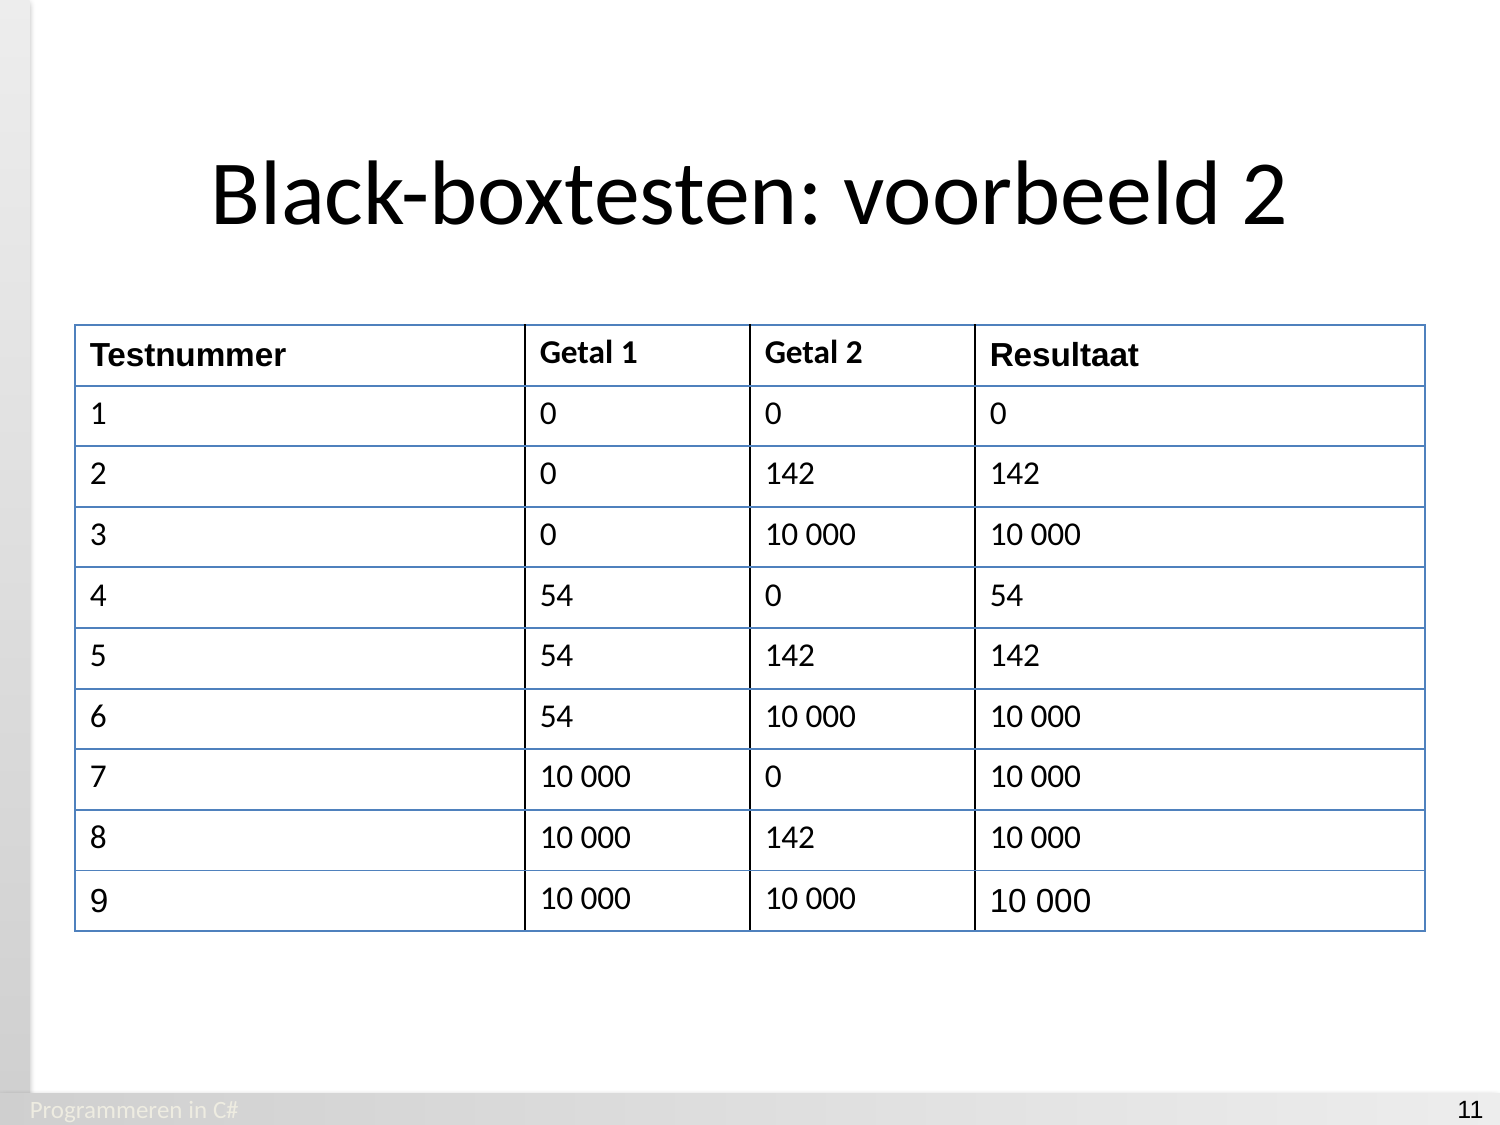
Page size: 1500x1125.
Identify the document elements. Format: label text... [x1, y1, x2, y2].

table_cell 10 000 [976, 508, 1424, 566]
table_header Getal 2 [751, 326, 974, 385]
table_cell 0 [526, 447, 749, 506]
table_cell 1 [76, 387, 524, 445]
table_cell 142 [976, 629, 1424, 688]
table_cell 0 [751, 750, 974, 809]
table_cell 0 [976, 387, 1424, 445]
table_cell 0 [526, 508, 749, 566]
table_cell 0 [751, 568, 974, 627]
table_header Resultaat [976, 326, 1424, 385]
table_cell 54 [526, 568, 749, 627]
title Black-boxtesten: voorbeeld 2 [75, 75, 1425, 300]
table_cell 3 [76, 508, 524, 566]
table_cell 0 [751, 387, 974, 445]
table_cell 10 000 [751, 871, 974, 930]
table_cell 142 [976, 447, 1424, 506]
table_cell 8 [76, 811, 524, 870]
footer Programmeren in C# [0, 1078, 372, 1125]
table_header Getal 1 [526, 326, 749, 385]
table_cell 7 [76, 750, 524, 809]
table_cell 6 [76, 690, 524, 748]
table_cell 2 [76, 447, 524, 506]
table_cell 10 000 [526, 750, 749, 809]
table_cell 54 [976, 568, 1424, 627]
table_cell 10 000 [751, 508, 974, 566]
table_cell 10 000 [976, 871, 1424, 930]
table_cell 10 000 [526, 871, 749, 930]
table_cell 142 [751, 629, 974, 688]
table_cell 4 [76, 568, 524, 627]
table_cell 142 [751, 447, 974, 506]
table_cell 54 [526, 629, 749, 688]
table_cell 10 000 [976, 750, 1424, 809]
table_cell 10 000 [751, 690, 974, 748]
table_cell 10 000 [526, 811, 749, 870]
table_cell 10 000 [976, 811, 1424, 870]
table_cell 54 [526, 690, 749, 748]
table_cell 0 [526, 387, 749, 445]
table_cell 5 [76, 629, 524, 688]
table_cell 142 [751, 811, 974, 870]
slide_number ‹#› [1148, 1078, 1499, 1125]
table_cell 9 [76, 871, 524, 930]
table_header Testnummer [76, 326, 524, 385]
table_cell 10 000 [976, 690, 1424, 748]
